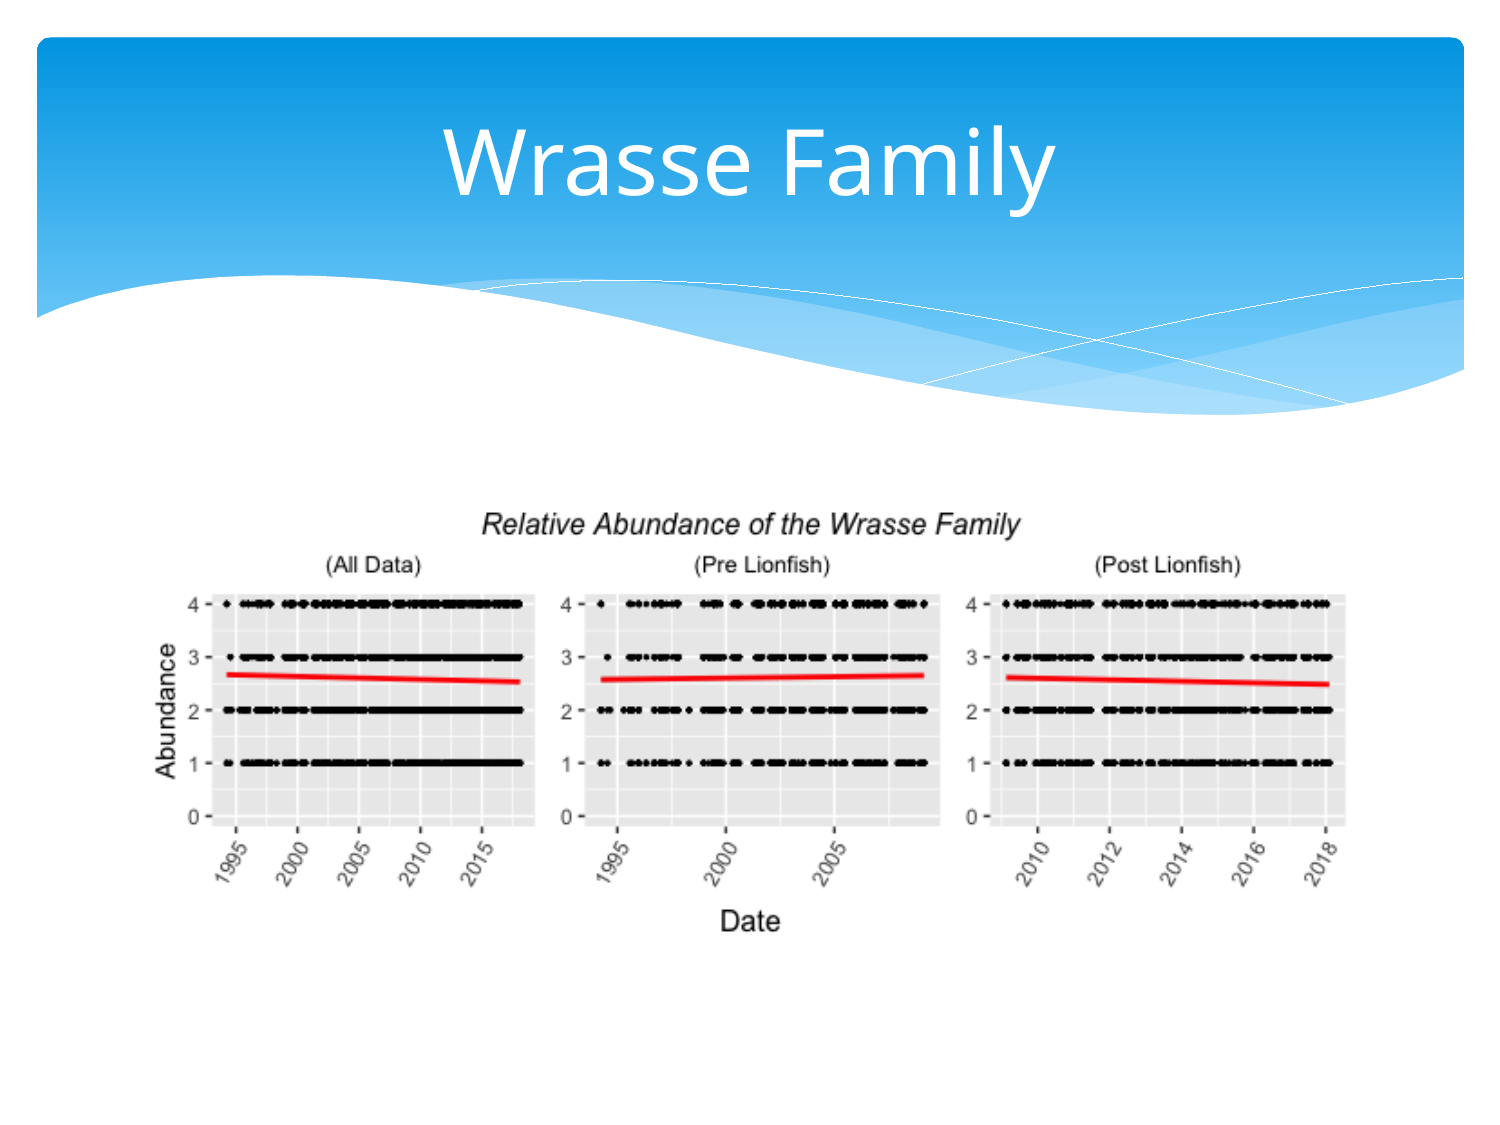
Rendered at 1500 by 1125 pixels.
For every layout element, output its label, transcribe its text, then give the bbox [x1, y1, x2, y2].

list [142, 438, 1359, 1006]
title Wrasse Family [75, 55, 1425, 261]
